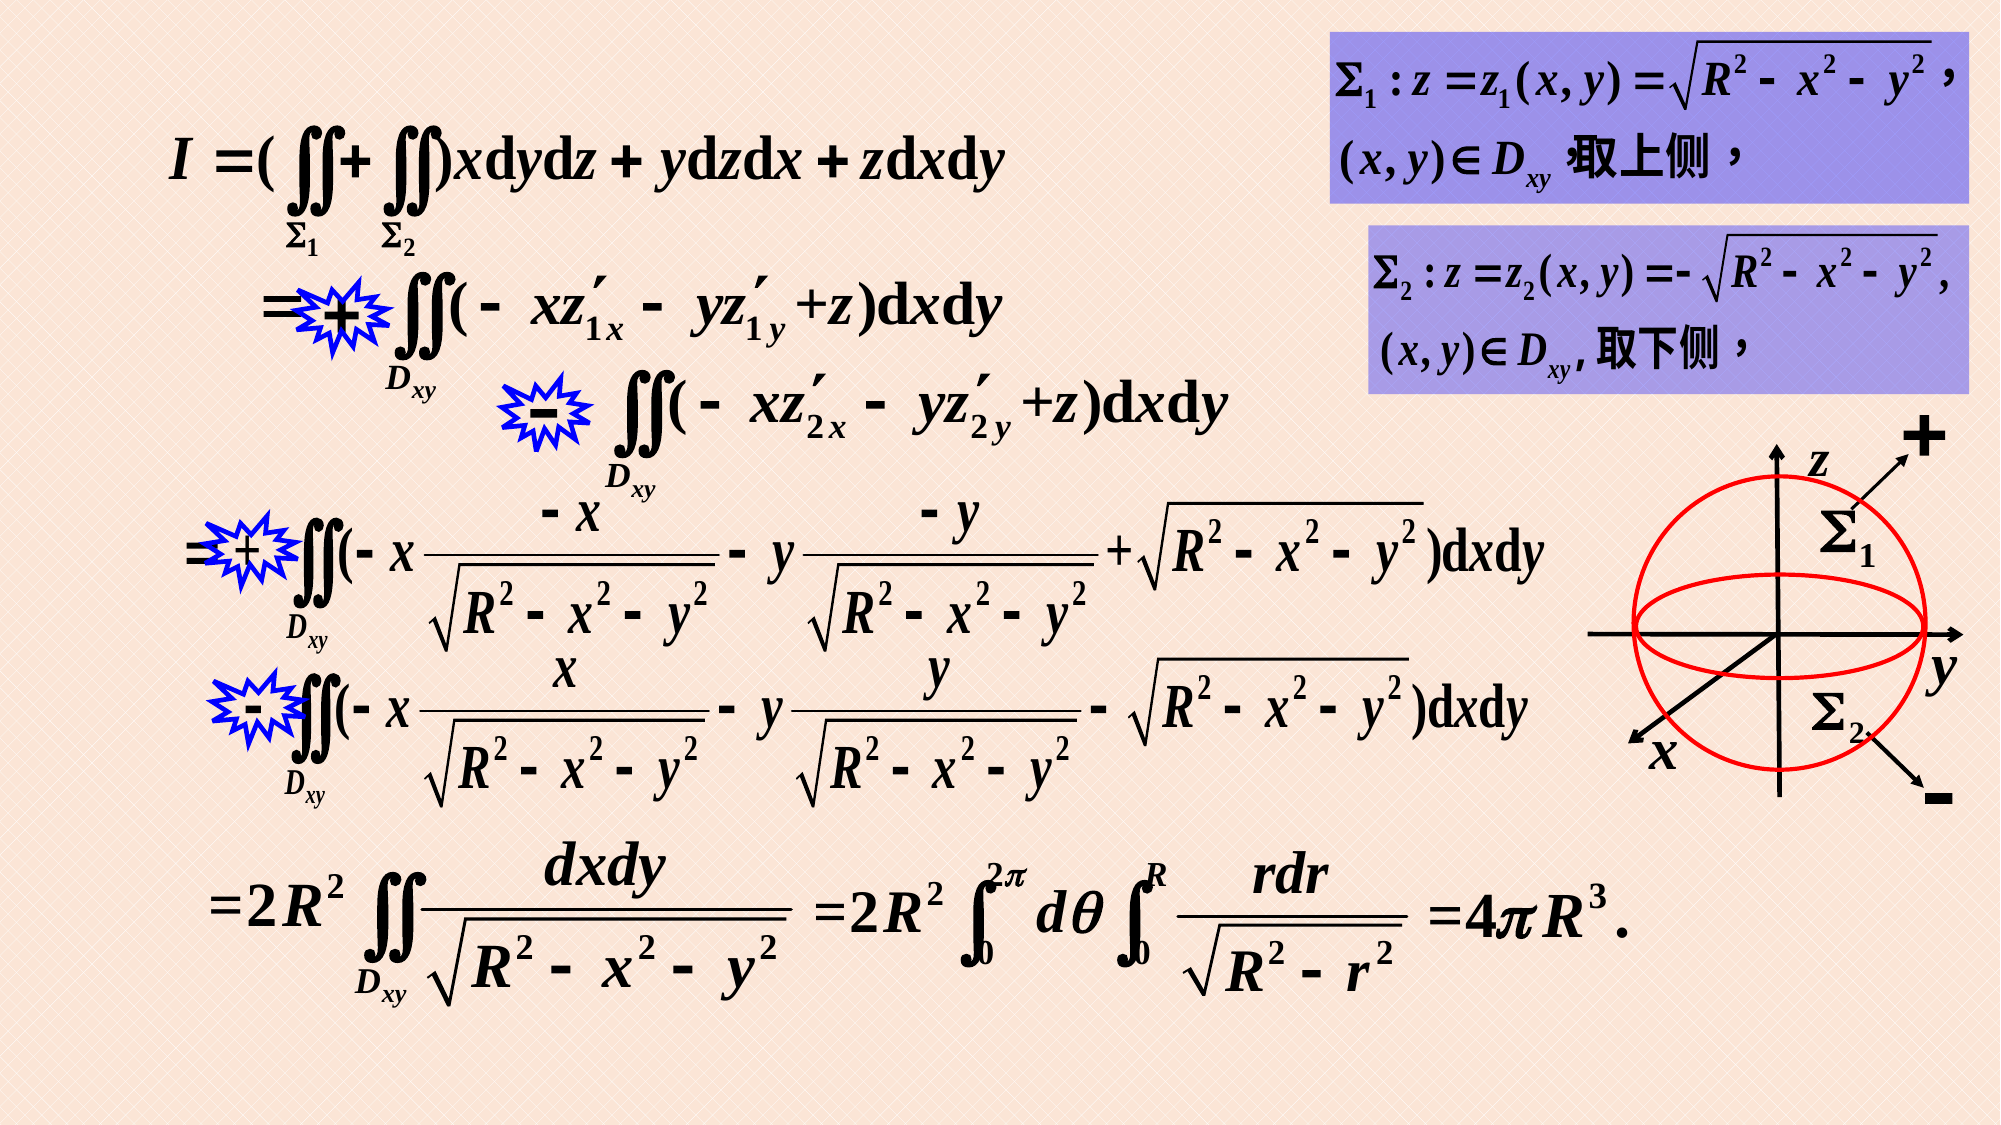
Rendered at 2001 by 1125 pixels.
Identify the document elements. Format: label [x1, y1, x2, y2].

text_box [199, 821, 805, 1021]
text_box [157, 101, 1017, 270]
text_box [174, 467, 1557, 666]
text_box [1633, 476, 1926, 770]
slide_number [1412, 1042, 1863, 1103]
text_box [515, 398, 576, 446]
text_box [1887, 398, 1964, 441]
text_box [311, 284, 374, 347]
text_box [237, 622, 1537, 822]
text_box [1368, 225, 1970, 395]
text_box [502, 419, 515, 428]
text_box [1329, 31, 1970, 204]
text_box [1587, 441, 1969, 797]
text_box [576, 346, 1242, 467]
text_box [212, 681, 237, 731]
text_box [1417, 867, 1638, 954]
text_box [1910, 780, 1993, 839]
text_box [804, 831, 1421, 1008]
text_box [248, 270, 1017, 417]
